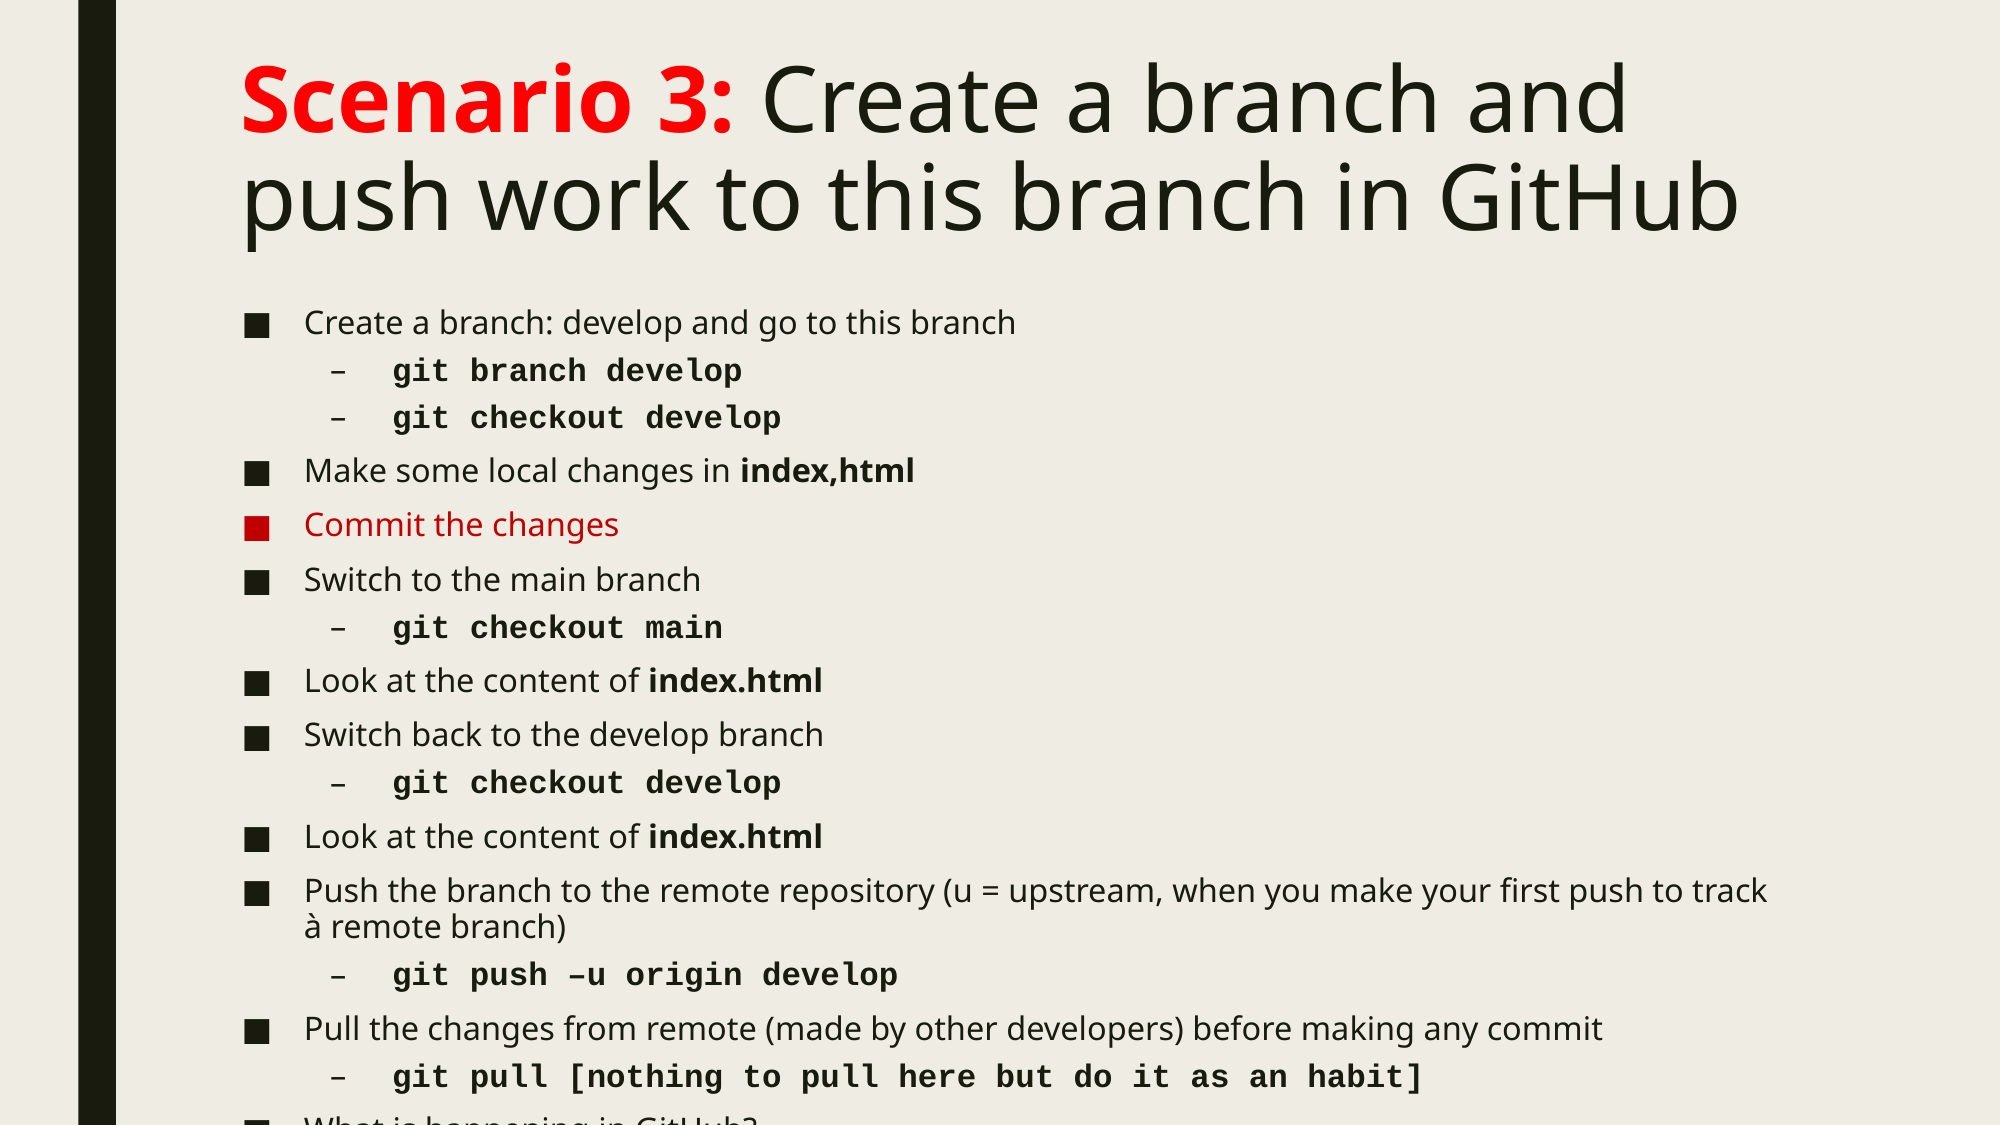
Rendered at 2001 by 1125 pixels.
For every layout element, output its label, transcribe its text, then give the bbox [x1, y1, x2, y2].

title Scenario 3: Create a branch and push work to this branch in GitHub [225, 46, 1800, 291]
list Create a branch: develop and go to this branch git branch develop git checkout develop Make some local changes in index,html Commit the changes Switch to the main branch git checkout main Look at the content of index.html Switch back to the develop branch git checkout develop Look at the content of index.html Push the branch to the remote repository (u = upstream, when you make your first push to track à remote branch) git push –u origin develop Pull the changes from remote (made by other developers) before making any commit git pull [nothing to pull here but do it as an habit] What is happening in GitHub? [225, 297, 1800, 1125]
